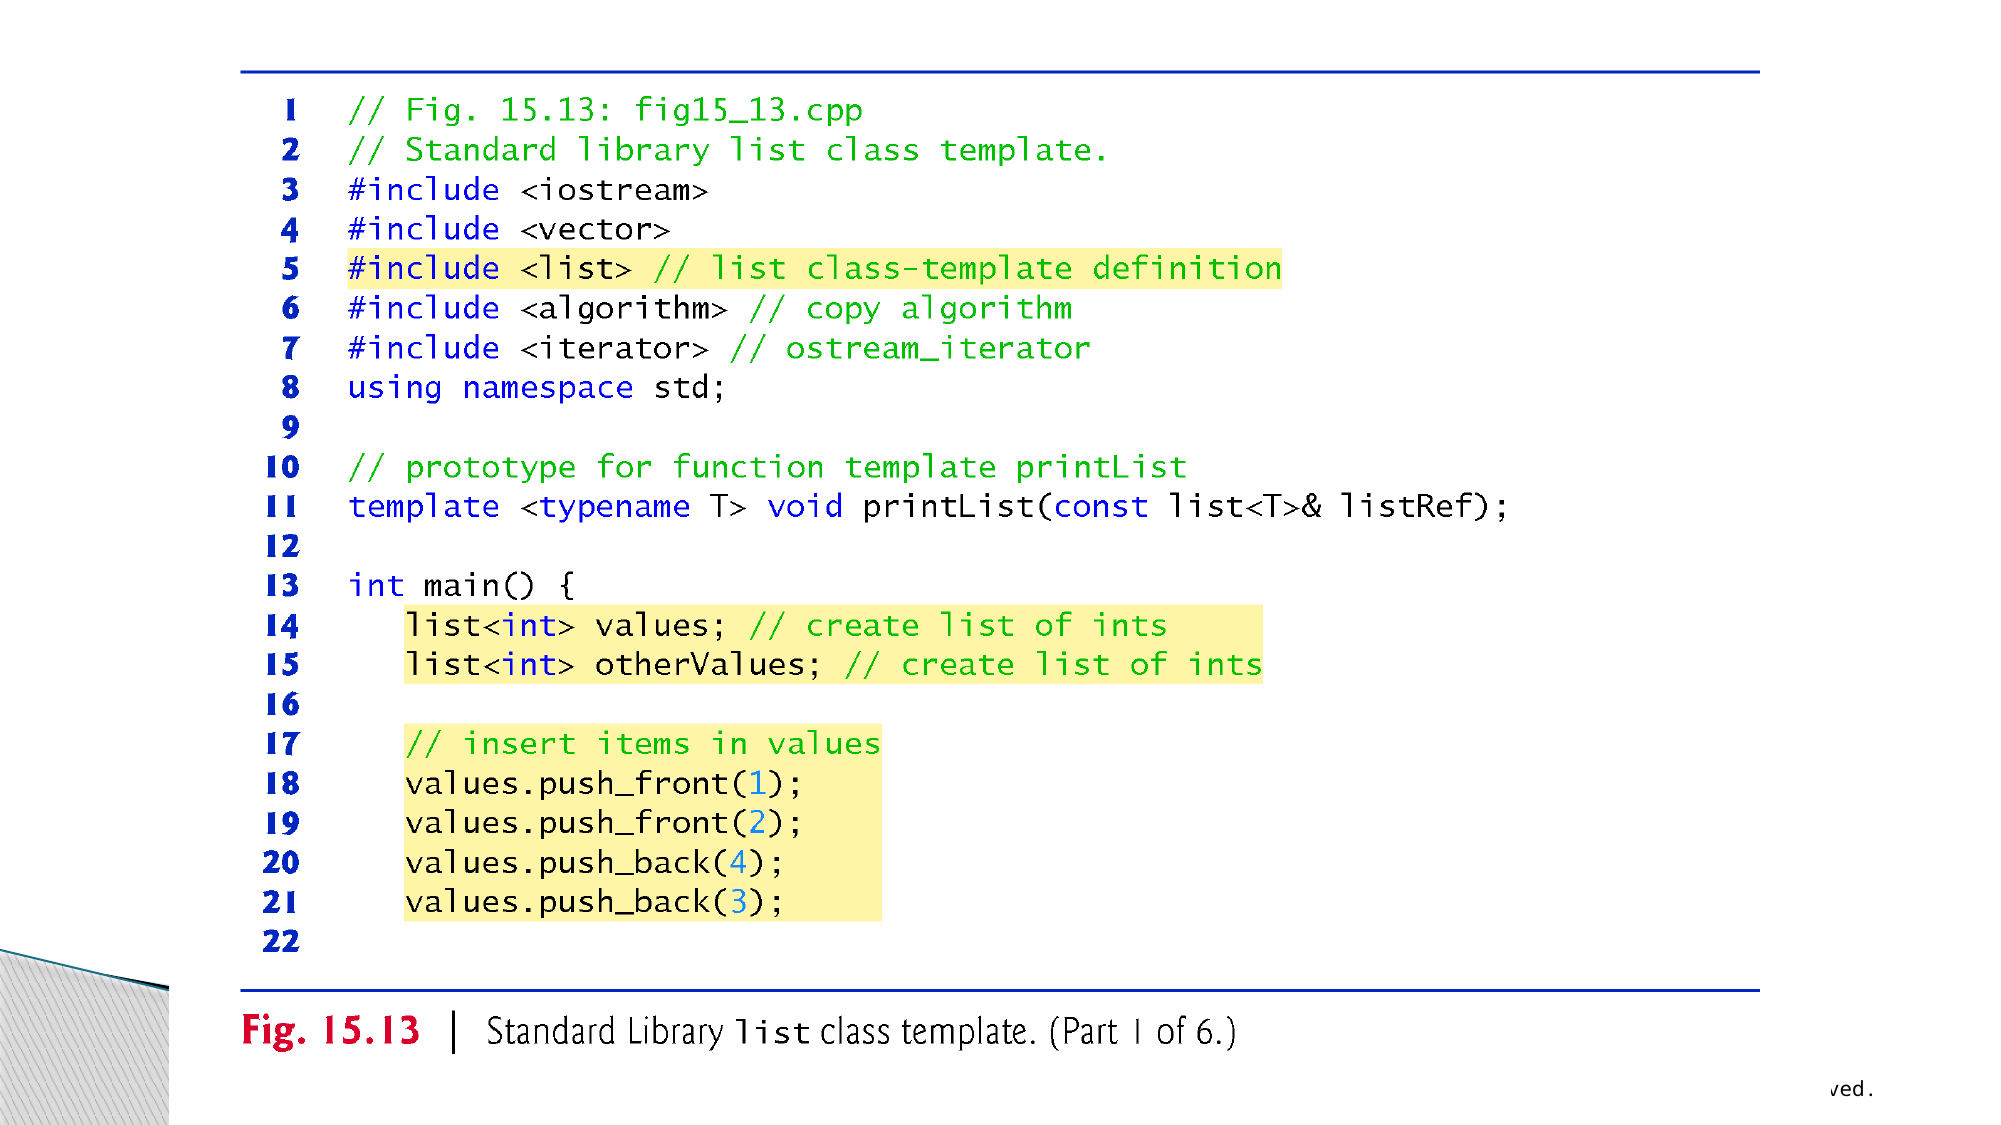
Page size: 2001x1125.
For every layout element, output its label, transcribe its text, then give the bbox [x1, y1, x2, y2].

footer ©1992-2017 by Pearson Education, Inc. All Rights Reserved. [1836, 1051, 1892, 1112]
picture [168, 0, 1832, 1125]
